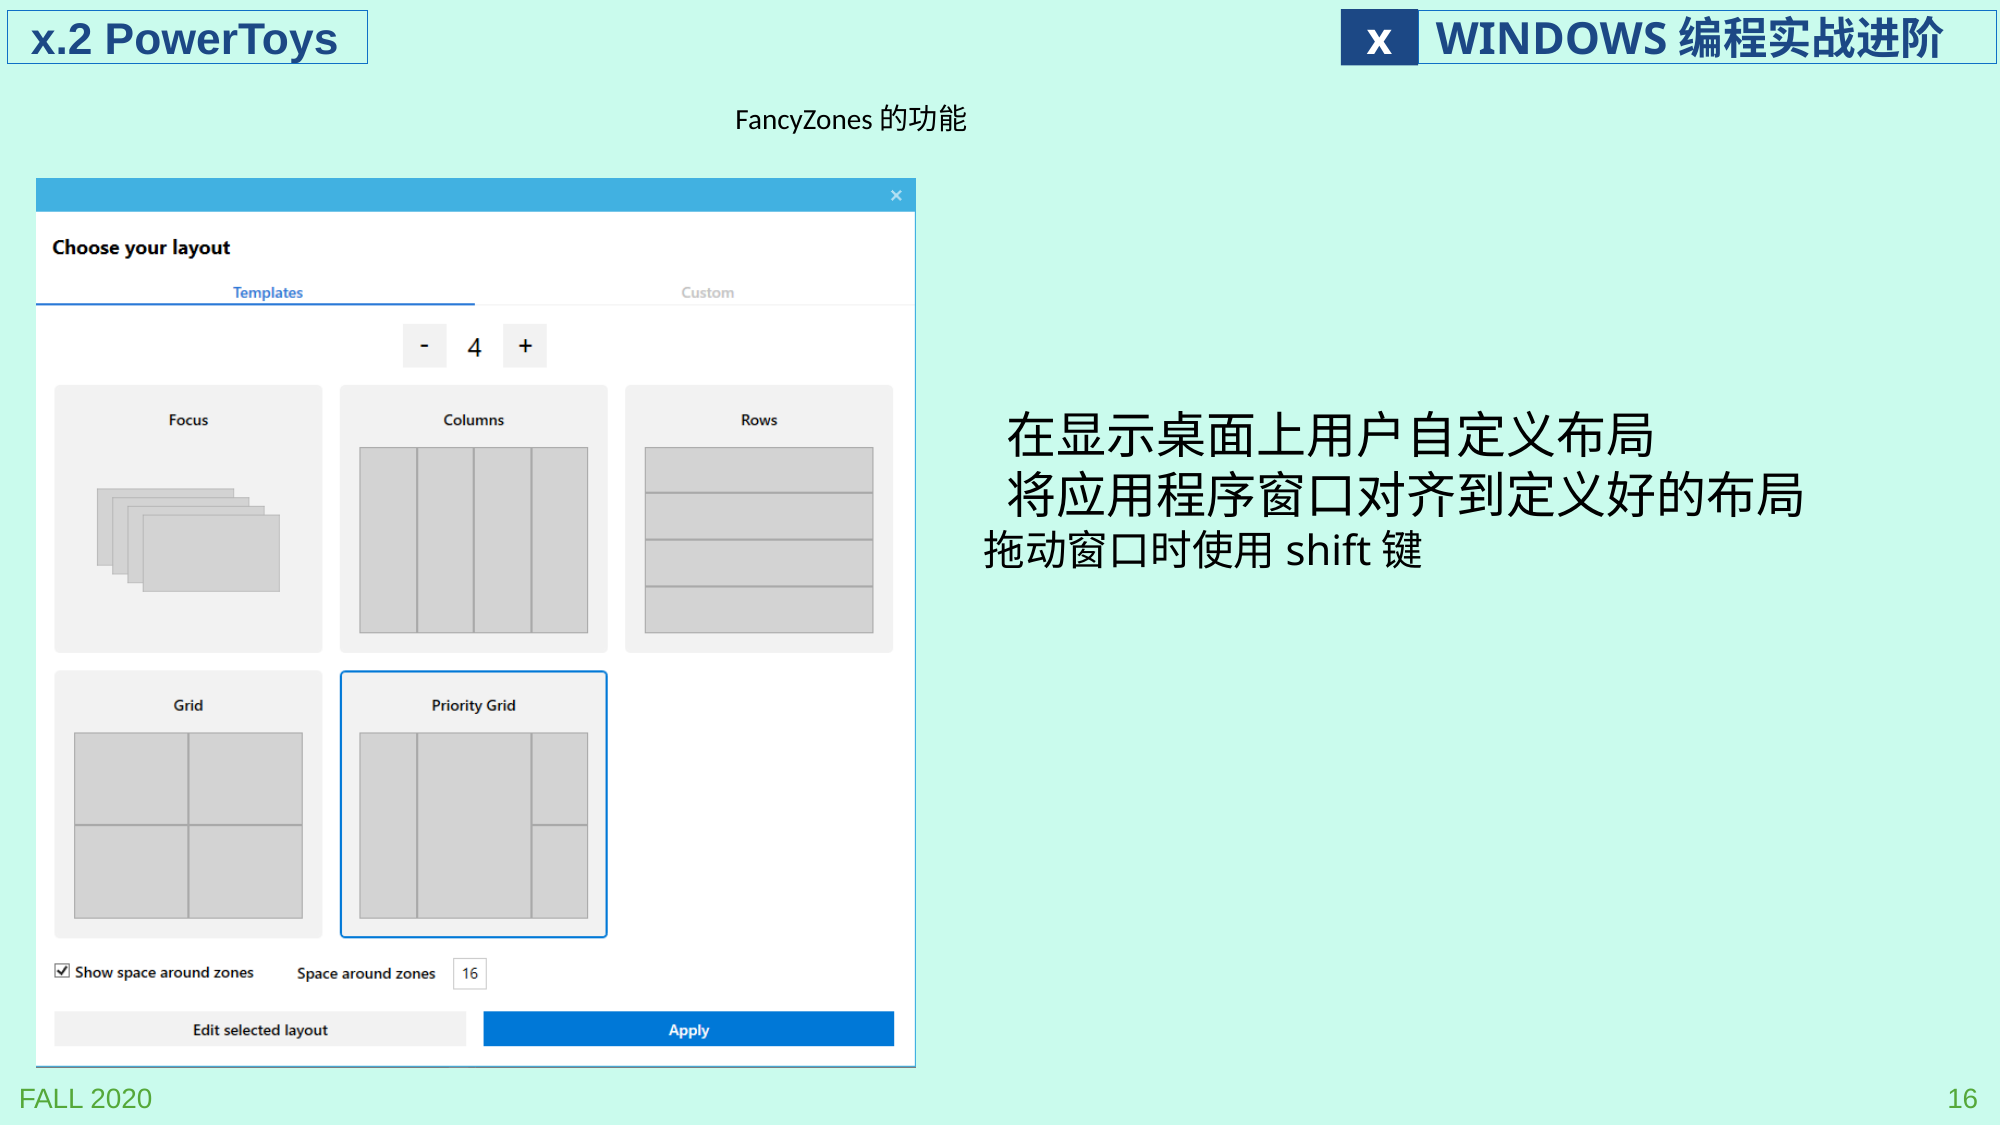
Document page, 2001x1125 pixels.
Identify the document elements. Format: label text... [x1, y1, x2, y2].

title FancyZones的功能 [432, 35, 1271, 200]
picture [35, 178, 916, 1068]
list 在显示桌面上用户自定义布局 将应用程序窗口对齐到定义好的布局 拖动窗口时使用shift键 [972, 397, 1855, 658]
